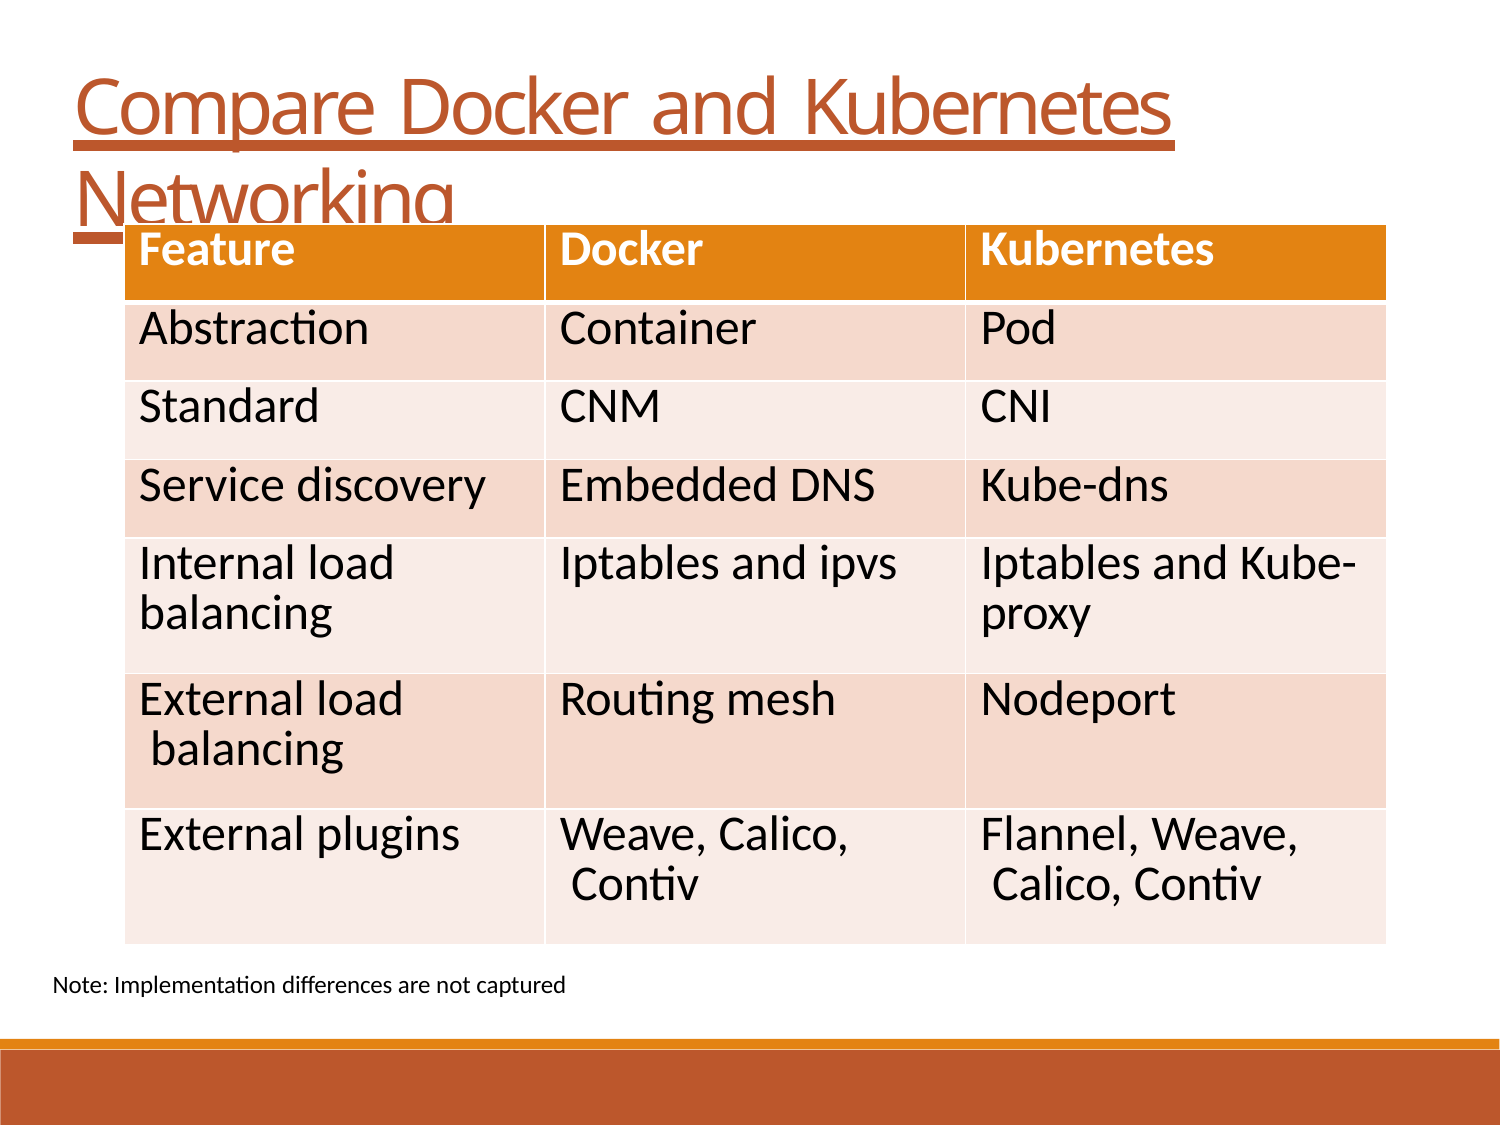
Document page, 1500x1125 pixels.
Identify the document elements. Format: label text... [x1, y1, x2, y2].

table_cell Service discovery [125, 460, 544, 537]
table_cell Standard [125, 382, 544, 459]
table_header Docker [546, 225, 965, 300]
table_cell Container [546, 305, 965, 380]
text_box Note: Implementation differences are not captured [50, 966, 575, 999]
table_cell External plugins [125, 810, 544, 944]
table_cell Abstraction [125, 305, 544, 380]
table_cell Nodeport [966, 674, 1386, 808]
table_cell External load balancing [125, 674, 544, 808]
table_cell Pod [966, 305, 1386, 380]
table_cell Internal load balancing [125, 539, 544, 673]
table_cell CNI [966, 382, 1386, 459]
table_cell Kube-dns [966, 460, 1386, 537]
table_header Kubernetes [966, 225, 1386, 300]
table_cell Flannel, Weave, Calico, Contiv [966, 810, 1386, 944]
table_cell CNM [546, 382, 965, 459]
table_cell Iptables and Kube- proxy [966, 539, 1386, 673]
table_cell Embedded DNS [546, 460, 965, 537]
table_cell Iptables and ipvs [546, 539, 965, 673]
table_cell Weave, Calico, Contiv [546, 810, 965, 944]
table_cell Routing mesh [546, 674, 965, 808]
table_header Feature [125, 225, 544, 300]
title Compare Docker and Kubernetes Networking [71, 55, 1430, 245]
